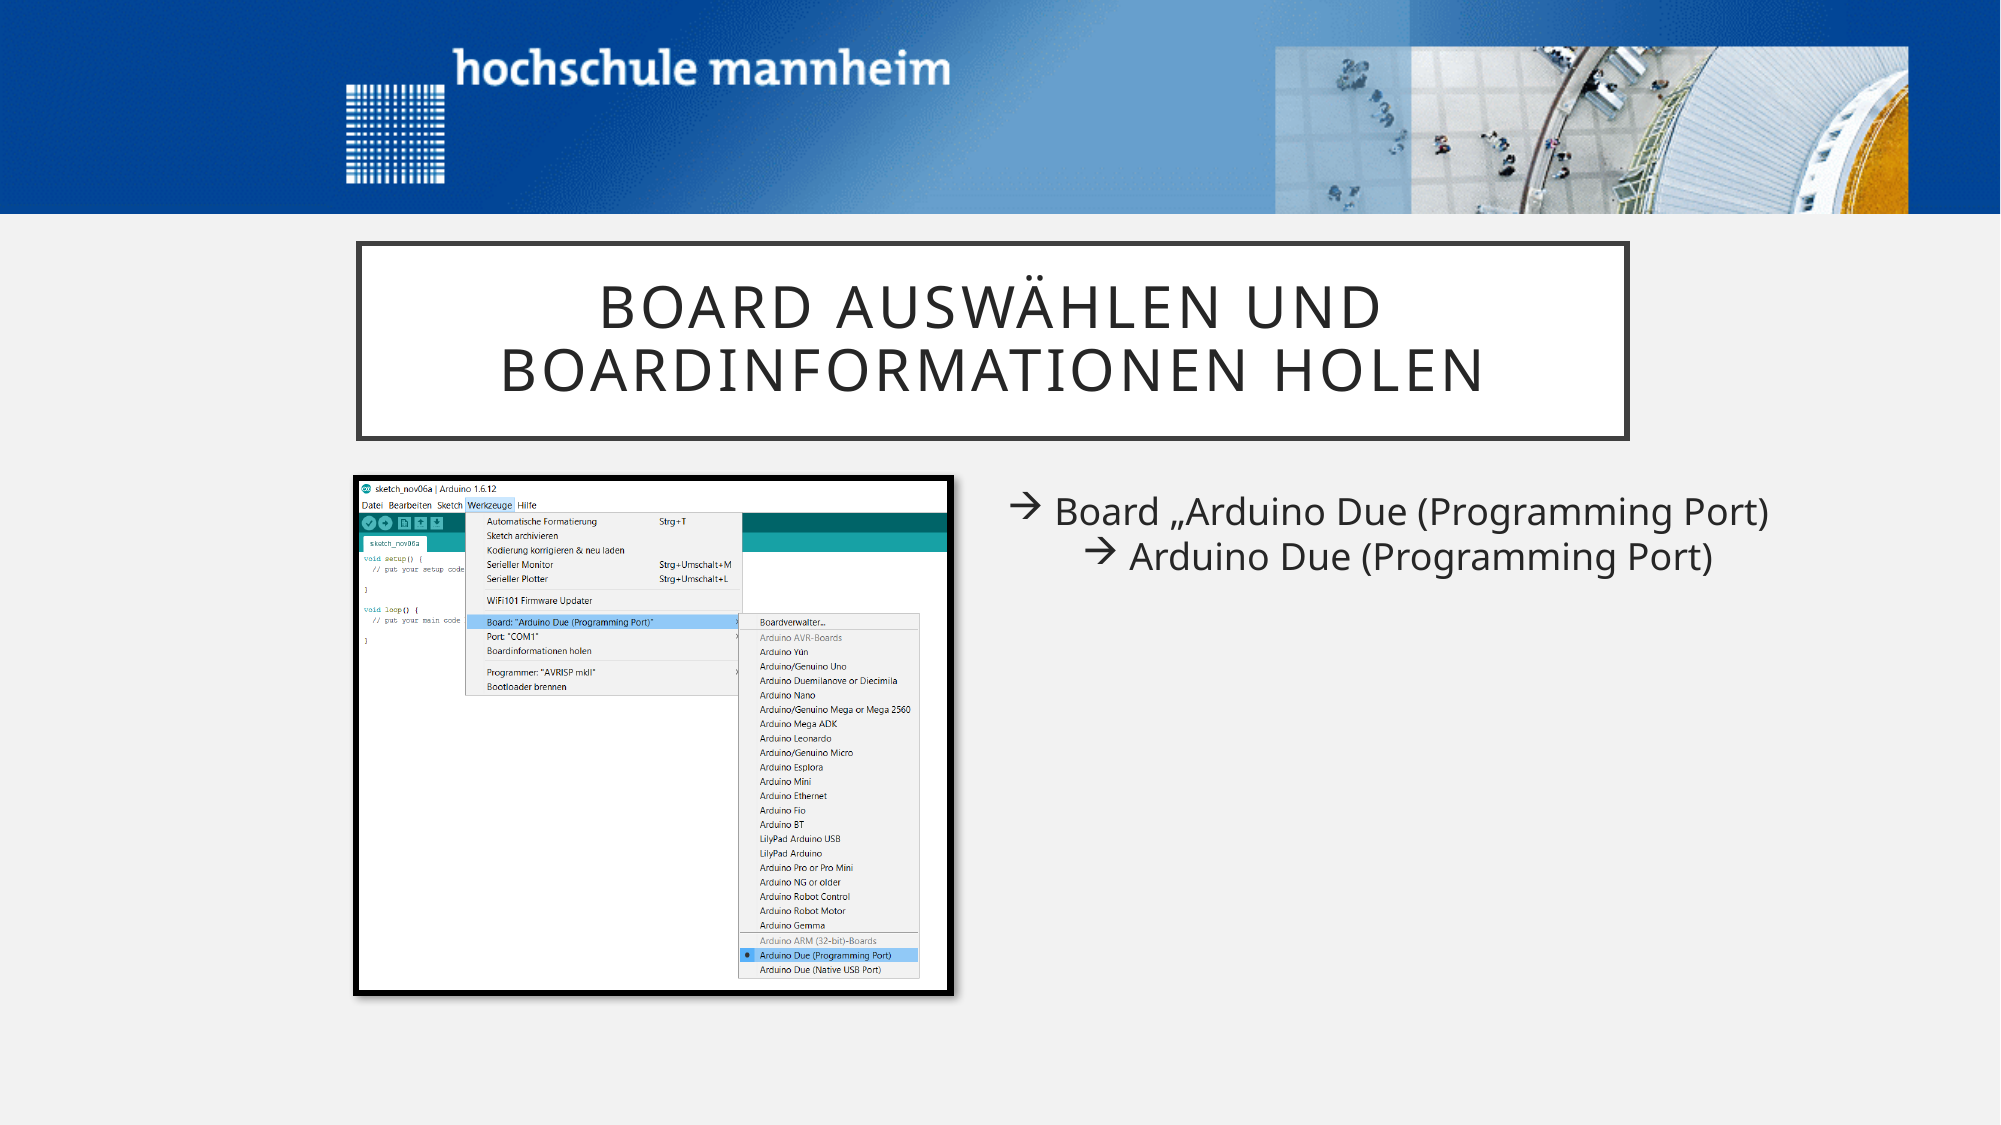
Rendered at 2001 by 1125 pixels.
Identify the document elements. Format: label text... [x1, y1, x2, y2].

text_box Board „Arduino Due (Programming Port) Arduino Due (Programming Port) [992, 480, 1802, 586]
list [359, 480, 948, 990]
title Board auswählen und boardinformationen holen [356, 241, 1630, 441]
picture [0, 0, 2001, 214]
